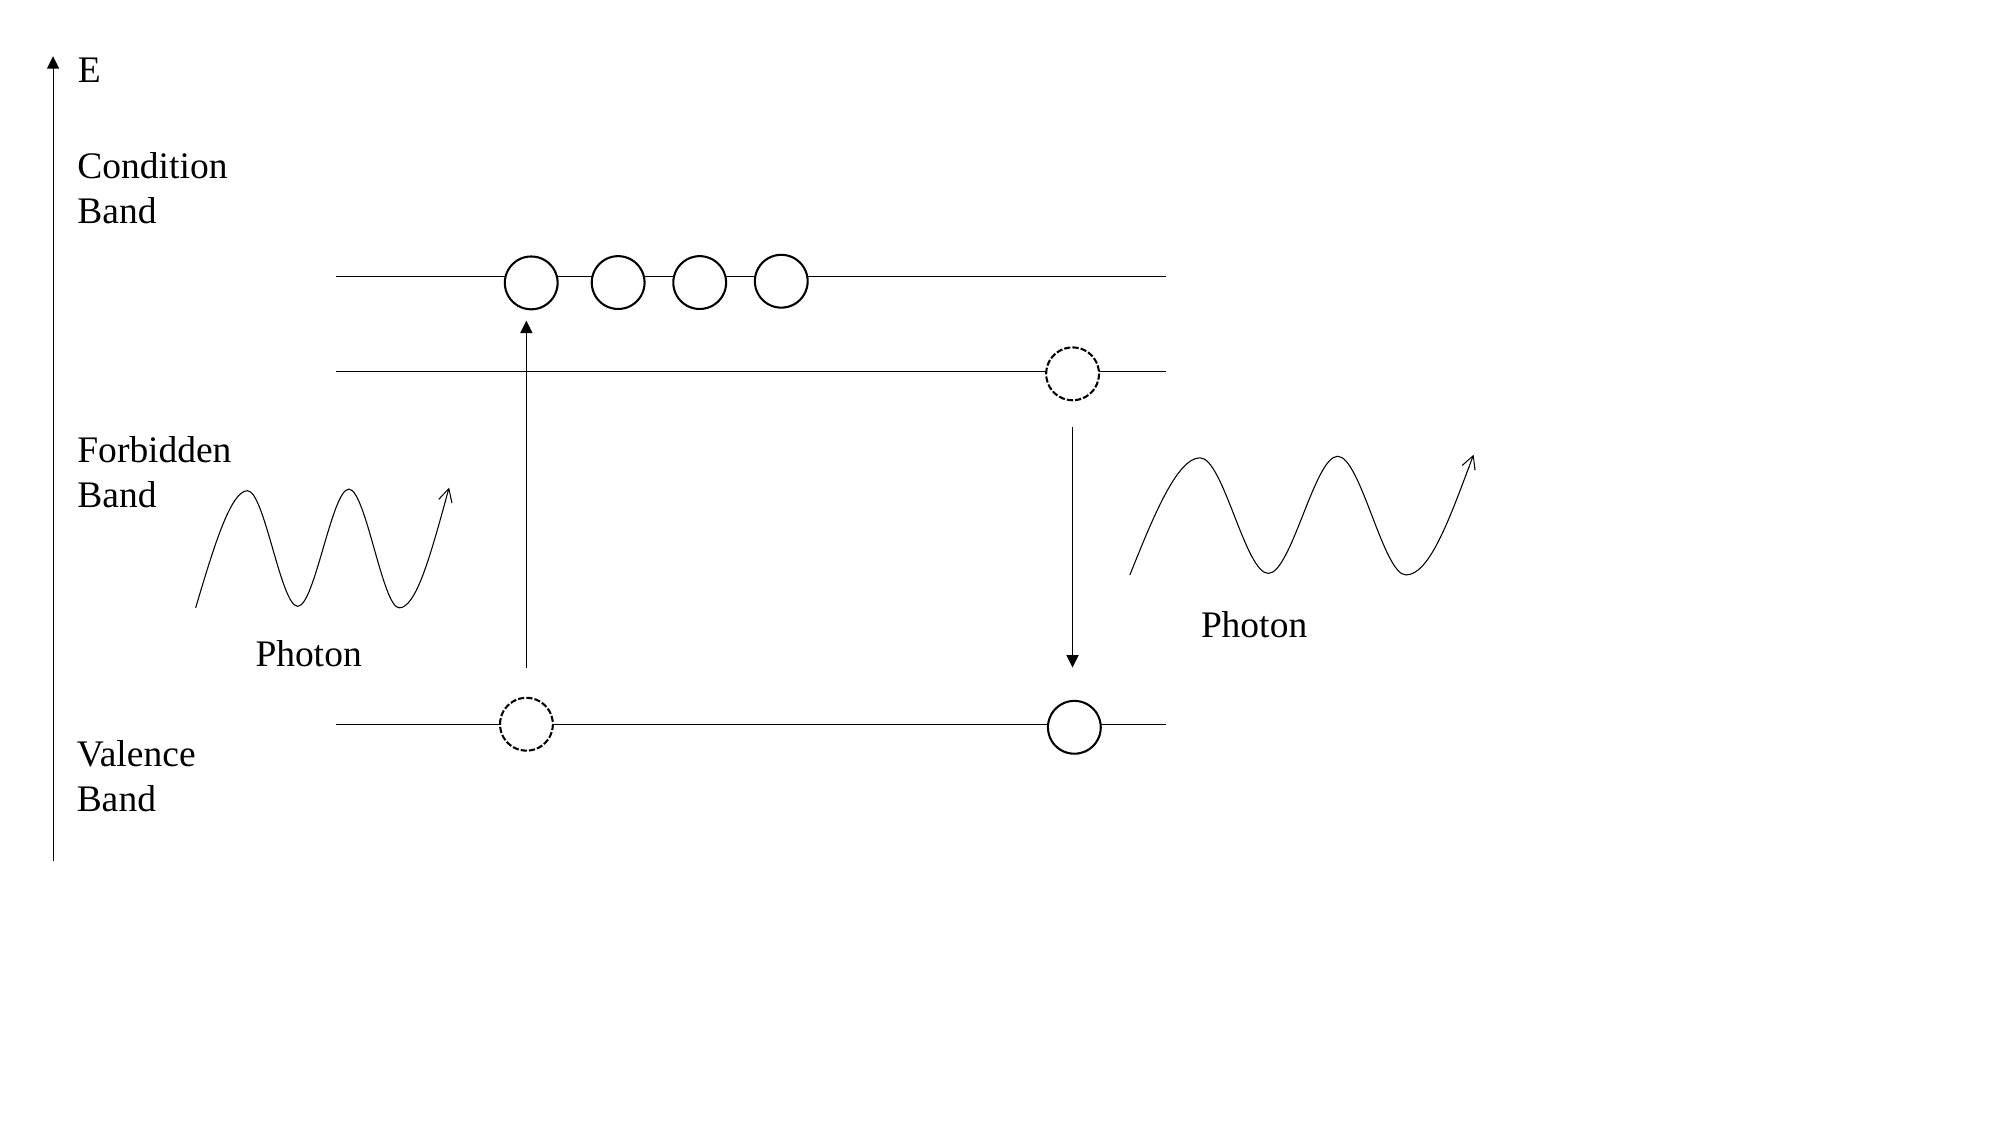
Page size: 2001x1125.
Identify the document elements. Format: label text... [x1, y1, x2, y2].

text_box [498, 696, 554, 724]
text_box [499, 725, 554, 752]
text_box [673, 255, 727, 276]
text_box [1046, 725, 1102, 755]
text_box Condition Band [62, 133, 272, 239]
text_box E [63, 37, 272, 98]
text_box [590, 277, 646, 311]
text_box [504, 255, 558, 276]
text_box [591, 255, 645, 276]
text_box [503, 277, 559, 311]
text_box [1045, 346, 1100, 371]
text_box Photon [240, 621, 450, 682]
text_box [195, 487, 453, 609]
text_box Forbidden Band [62, 417, 272, 523]
text_box [1047, 699, 1102, 724]
text_box Photon [1186, 592, 1395, 653]
text_box [754, 253, 809, 276]
text_box Valence Band [62, 721, 271, 827]
text_box [1045, 372, 1101, 402]
text_box [753, 277, 809, 309]
text_box [672, 277, 728, 311]
text_box [1129, 454, 1476, 576]
